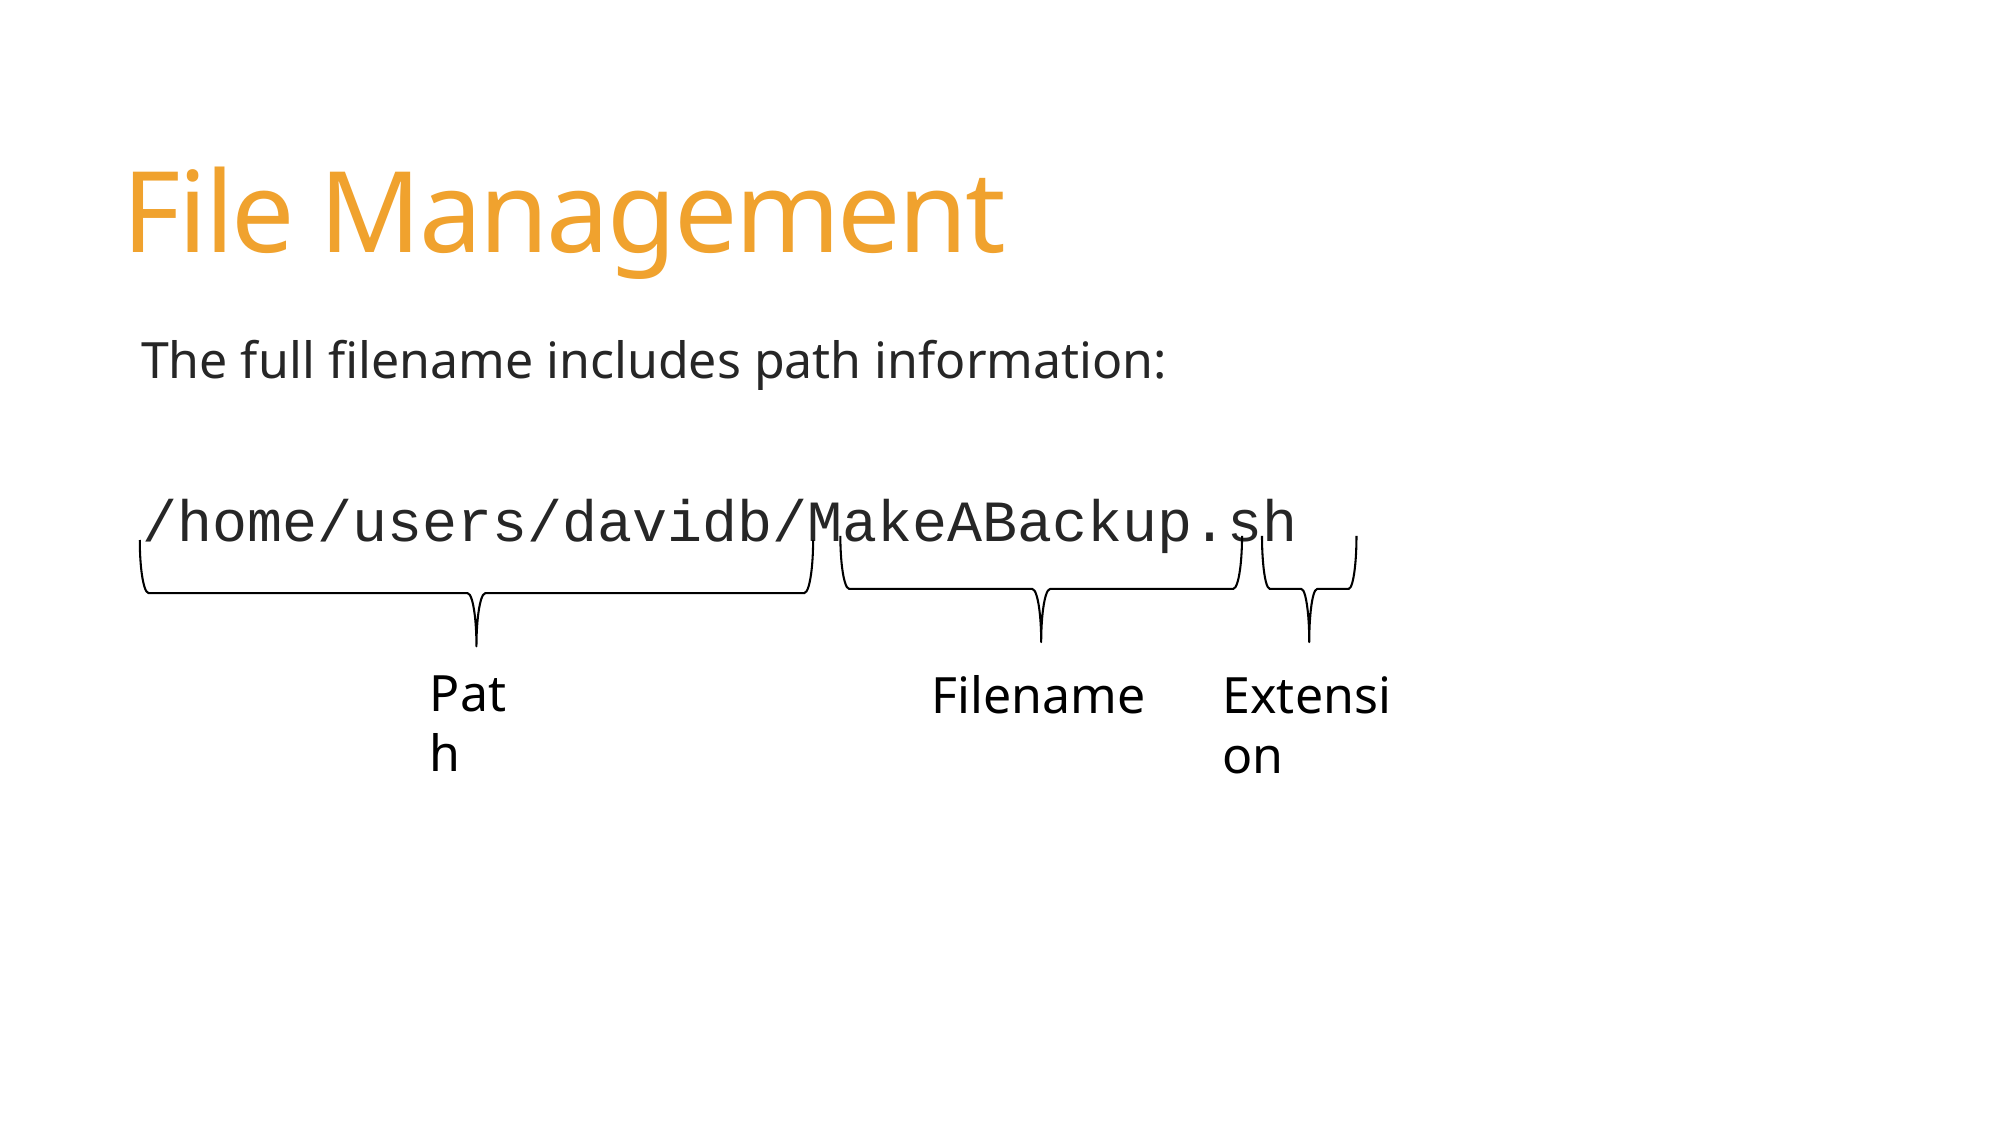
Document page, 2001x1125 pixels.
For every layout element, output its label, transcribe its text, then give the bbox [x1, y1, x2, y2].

title File Management [107, 81, 1875, 354]
text_box Path [415, 653, 537, 789]
text_box [839, 535, 1243, 643]
text_box Filename [916, 656, 1167, 731]
text_box Extension [1207, 655, 1434, 791]
text_box [1261, 535, 1358, 643]
text_box [139, 539, 814, 648]
list The full filename includes path information: /home/users/davidb/MakeABackup.sh [111, 329, 1876, 948]
